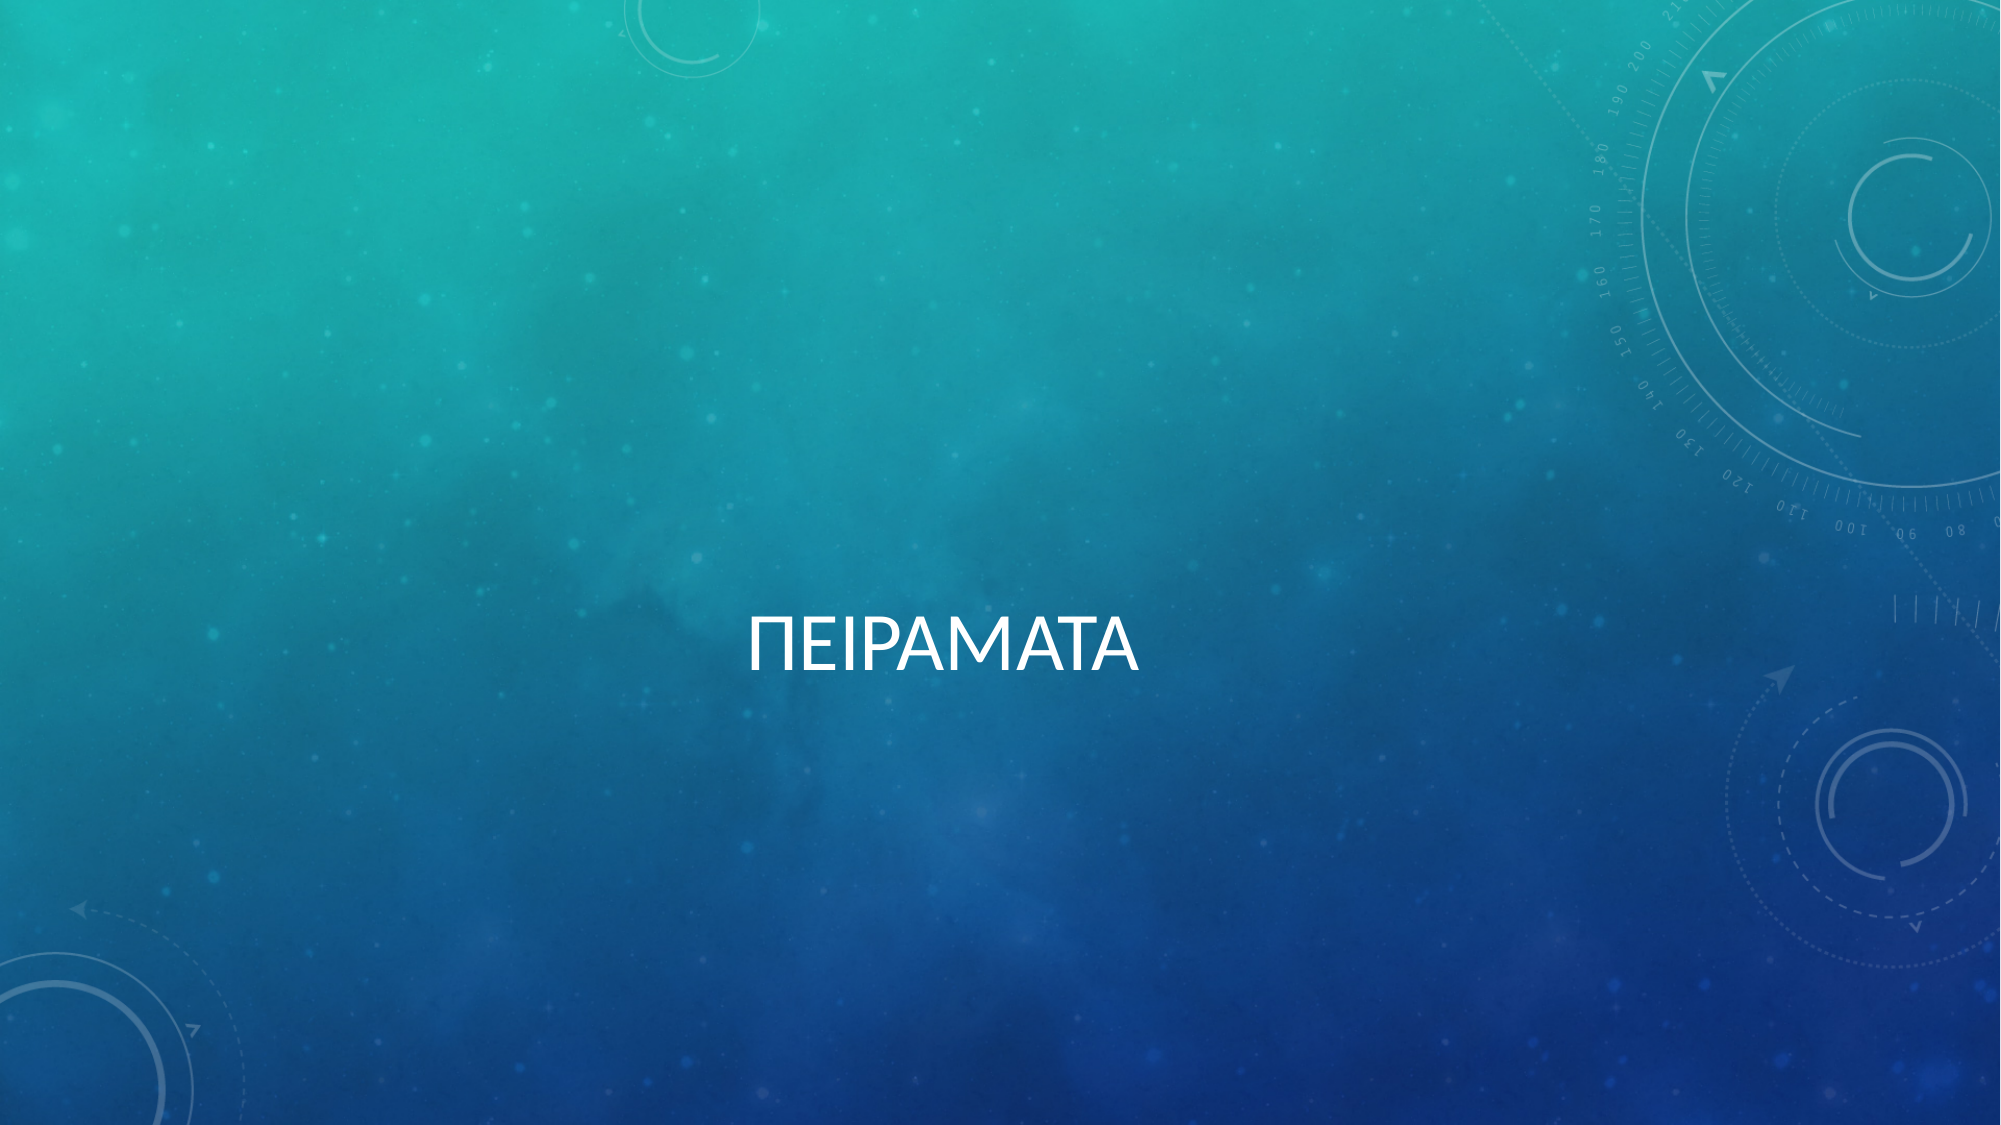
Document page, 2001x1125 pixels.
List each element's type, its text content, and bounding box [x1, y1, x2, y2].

picture [0, 0, 2001, 1125]
title Πειραματα [112, 453, 1775, 695]
